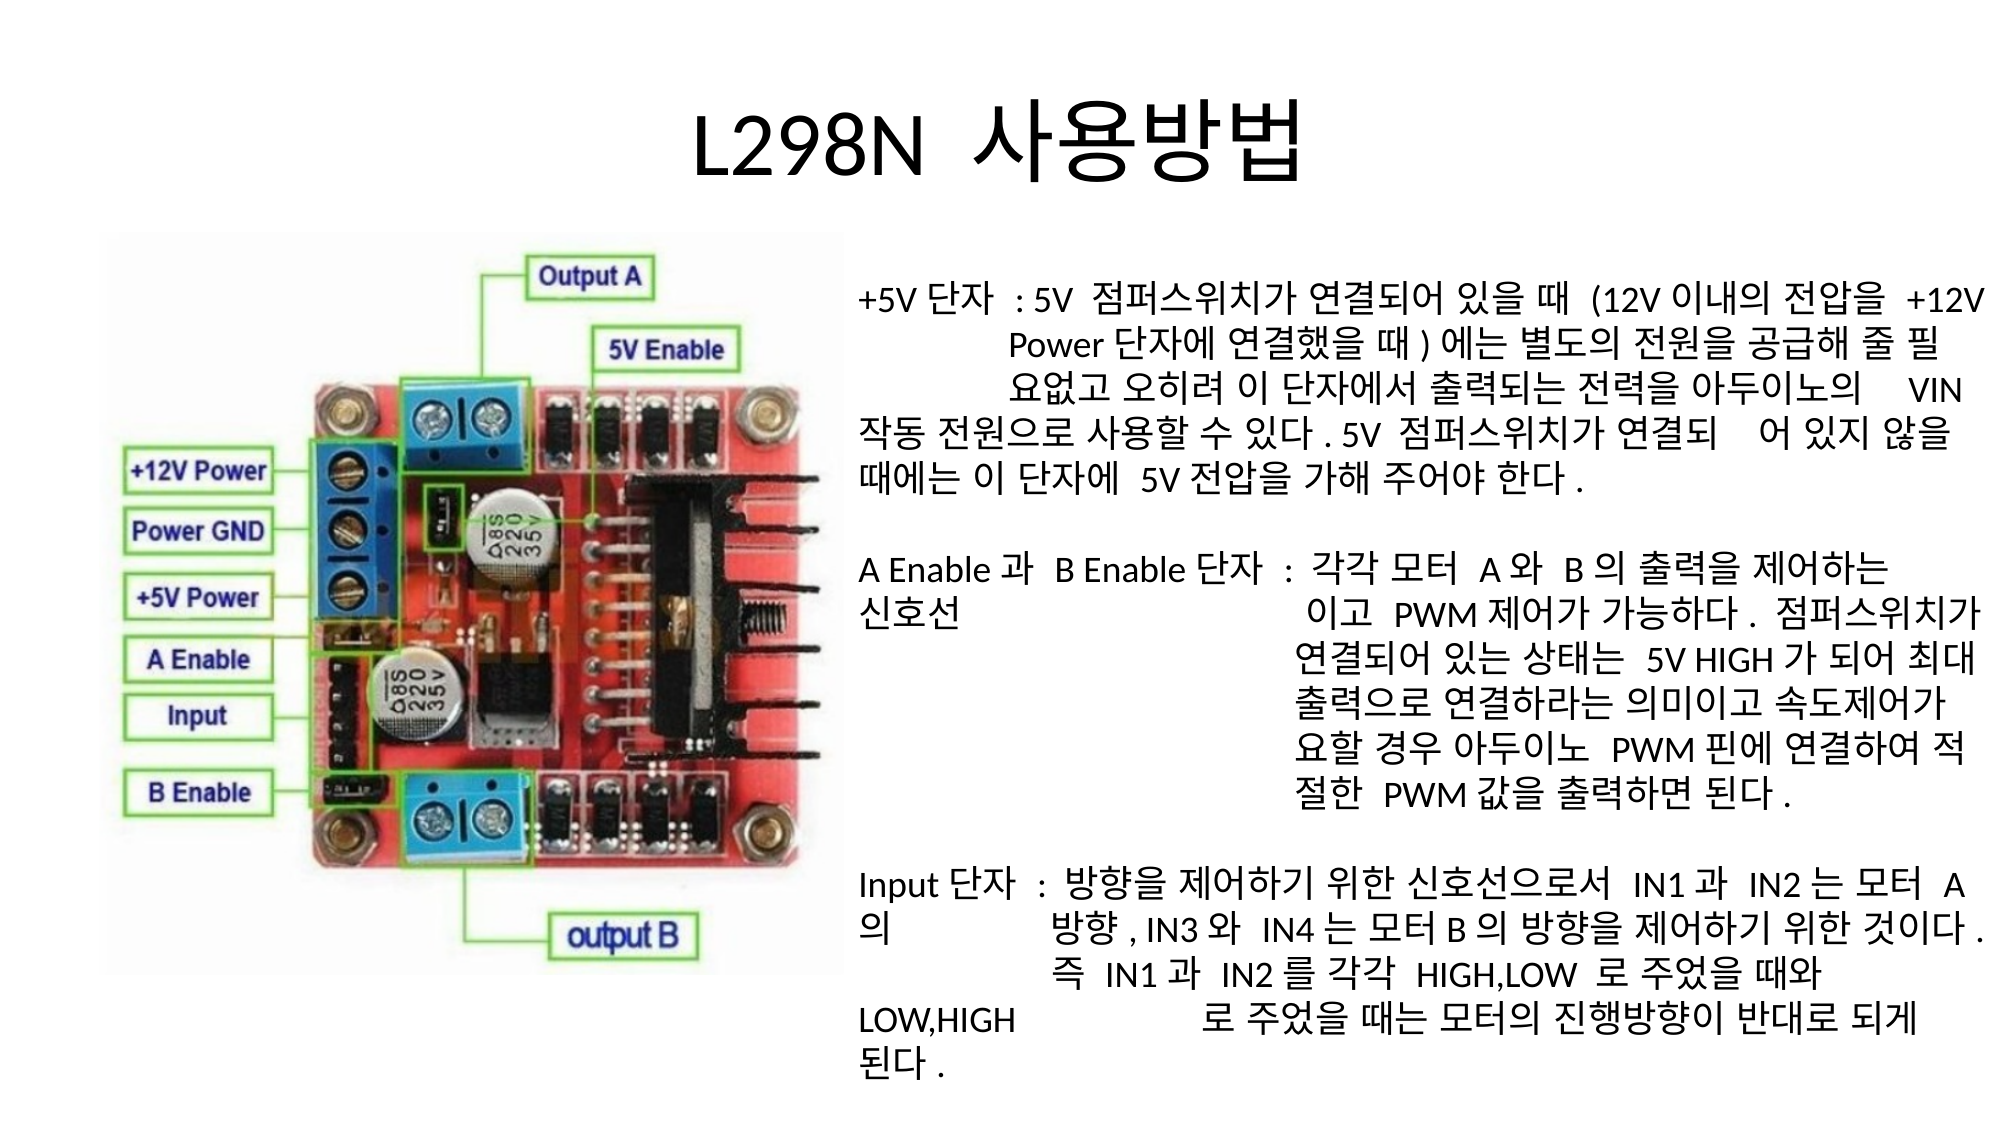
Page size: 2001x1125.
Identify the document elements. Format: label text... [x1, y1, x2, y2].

text_box +5V단자 : 5V 점퍼스위치가 연결되어 있을 때 (12V이내의 전압을 +12V Power단자에 연결했을 때)에는 별도의 전원을 공급해 줄 필 요없고 오히려 이 단자에서 출력되는 전력을 아두이노의 VIN 작동 전원으로 사용할 수 있다. 5V 점퍼스위치가 연결되 어 있지 않을 때에는 이 단자에 5V전압을 가해 주어야 한다. A Enable과 B Enable단자 : 각각 모터 A와 B의 출력을 제어하는 신호선 이고 PWM제어가 가능하다. 점퍼스위치가 연결되어 있는 상태는 5V HIGH가 되어 최대 출력으로 연결하라는 의미이고 속도제어가 요할 경우 아두이노 PWM핀에 연결하여 적 절한 PWM값을 출력하면 된다. Input단자 : 방향을 제어하기 위한 신호선으로서 IN1과 IN2는 모터 A의 방향, IN3와 IN4는 모터B의 방향을 제어하기 위한 것이다. 즉 IN1과 IN2를 각각 HIGH,LOW 로 주었을 때와 LOW,HIGH 로 주었을 때는 모터의 진행방향이 반대로 되게 된다. [843, 267, 2000, 1093]
title L298N 사용방법 [99, 45, 1900, 233]
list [99, 231, 845, 976]
